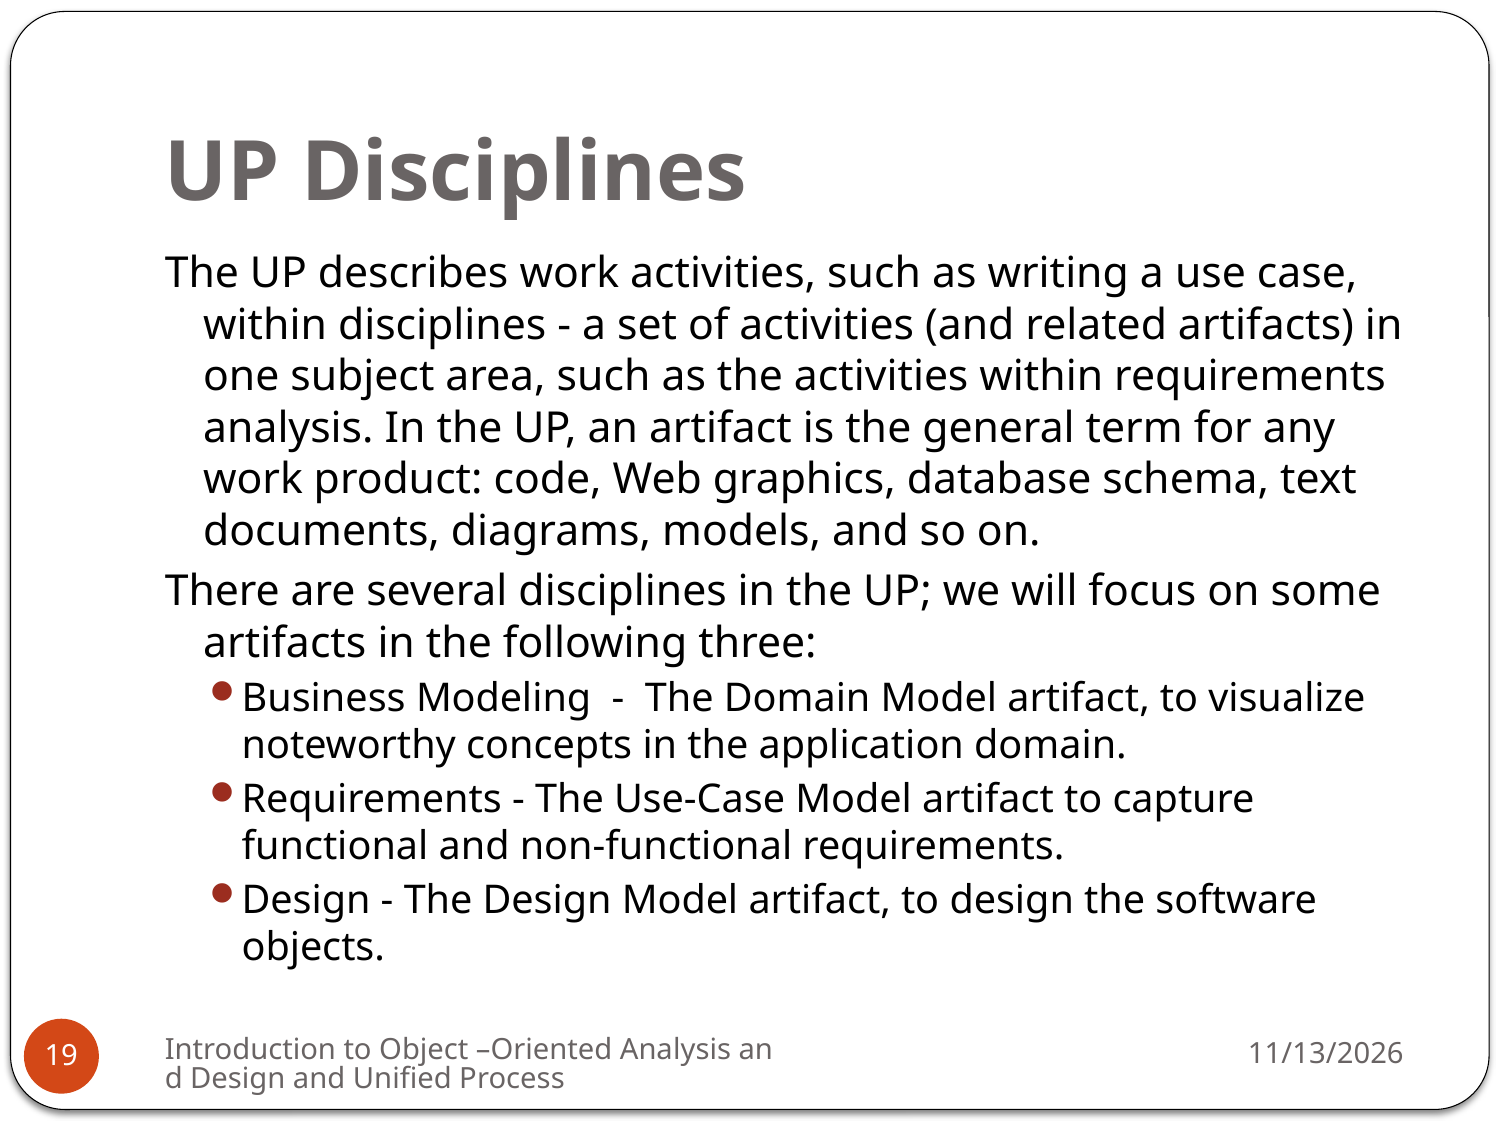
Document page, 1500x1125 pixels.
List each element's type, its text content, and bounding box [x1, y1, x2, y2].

slide_number 19 [23, 1018, 99, 1094]
footer Introduction to Object –Oriented Analysis and Design and Unified Process [150, 1012, 800, 1088]
list The UP describes work activities, such as writing a use case, within disciplines - a set of activities (and related artifacts) in one subject area, such as the activities within requirements analysis. In the UP, an artifact is the general term for any work product: code, Web graphics, database schema, text documents, diagrams, models, and so on. There are several disciplines in the UP; we will focus on some artifacts in the following three: Business Modeling - The Domain Model artifact, to visualize noteworthy concepts in the application domain. Requirements - The Use-Case Model artifact to capture functional and non-functional requirements. Design - The Design Model artifact, to design the software objects. [150, 237, 1425, 988]
title UP Disciplines [150, 45, 1425, 233]
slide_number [1012, 1015, 1419, 1094]
